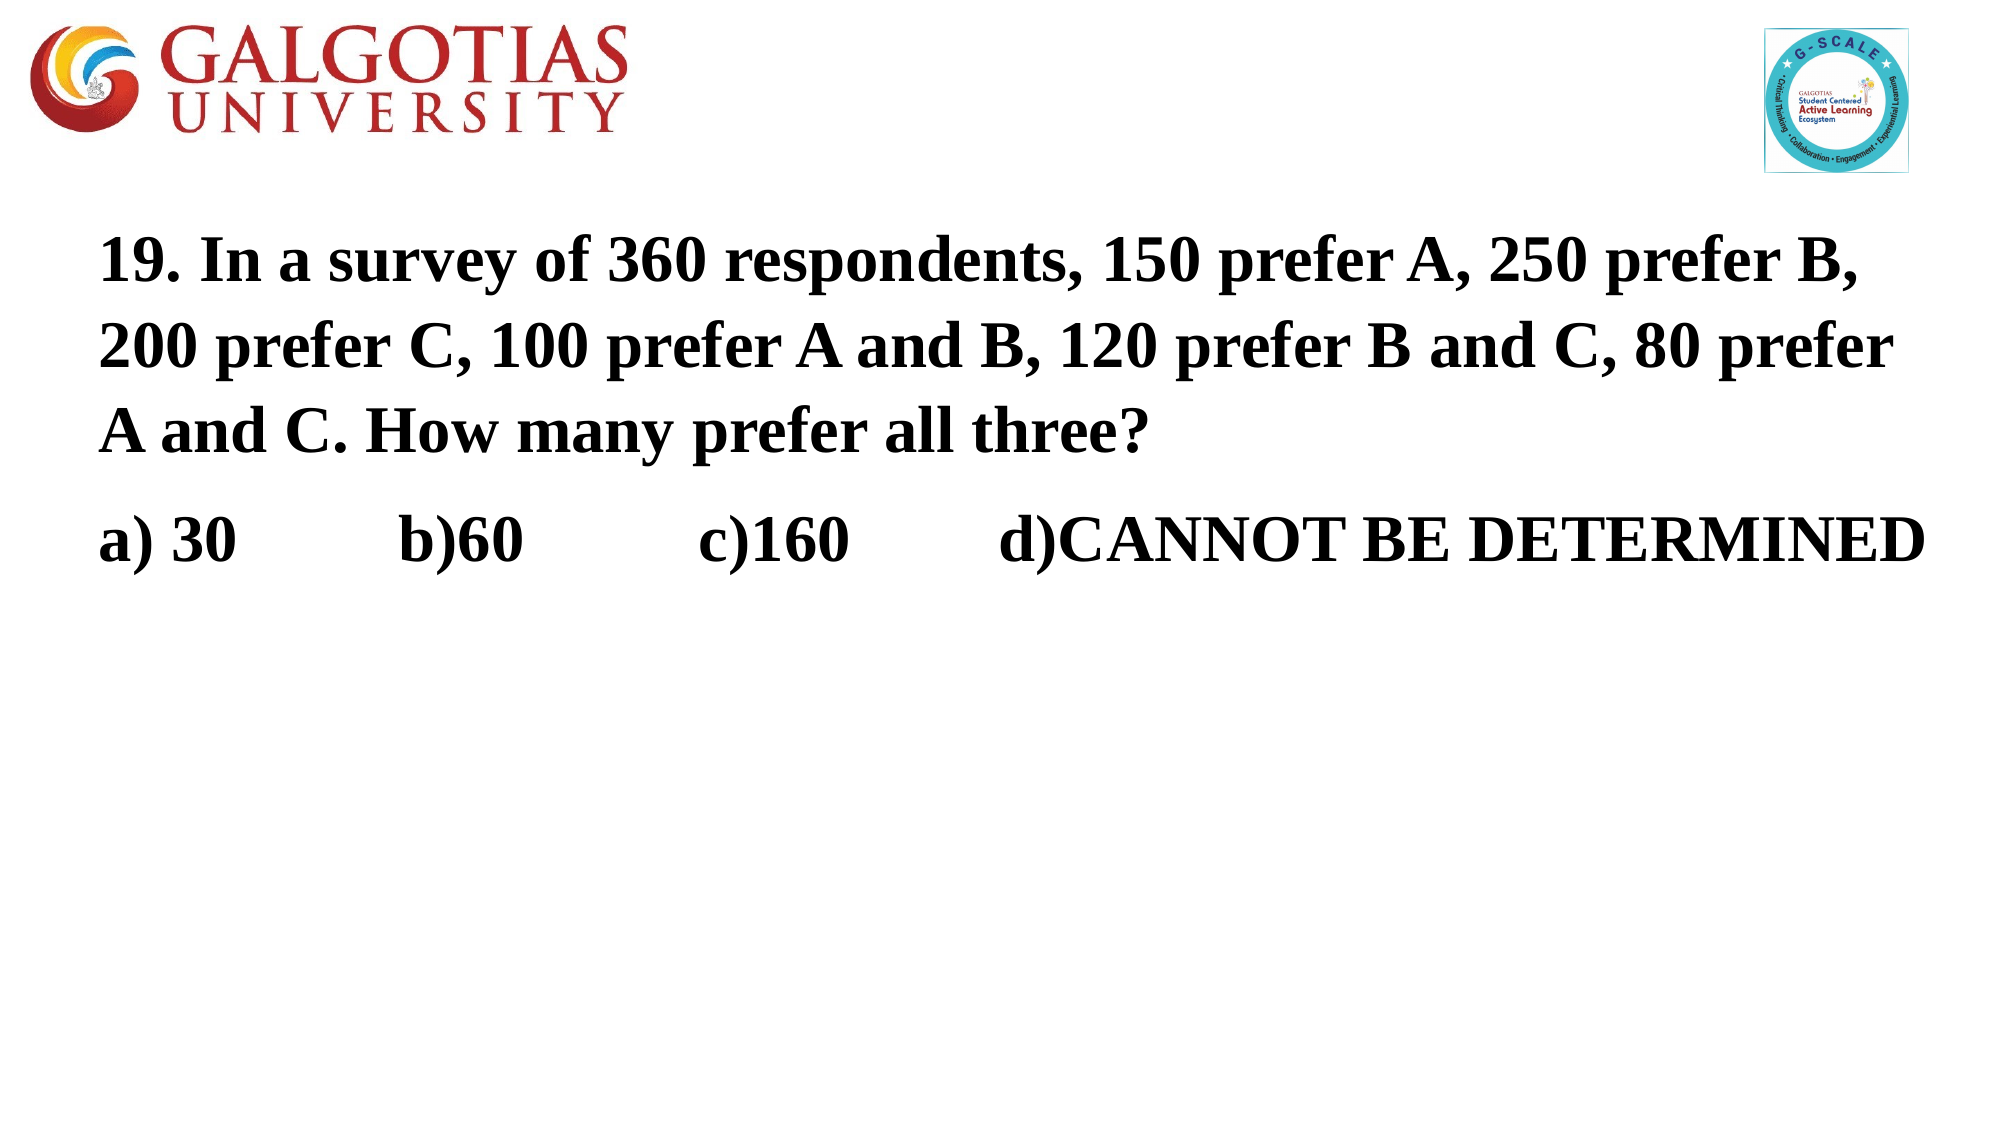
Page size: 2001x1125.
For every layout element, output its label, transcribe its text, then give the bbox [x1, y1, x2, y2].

picture [1764, 28, 1909, 173]
list 19. In a survey of 360 respondents, 150 prefer A, 250 prefer B, 200 prefer C, 100 prefer A and B, 120 prefer B and C, 80 prefer A and C. How many prefer all three? a) 30 b)60 c)160 d)CANNOT BE DETERMINED [83, 202, 1952, 924]
picture [17, 18, 640, 141]
